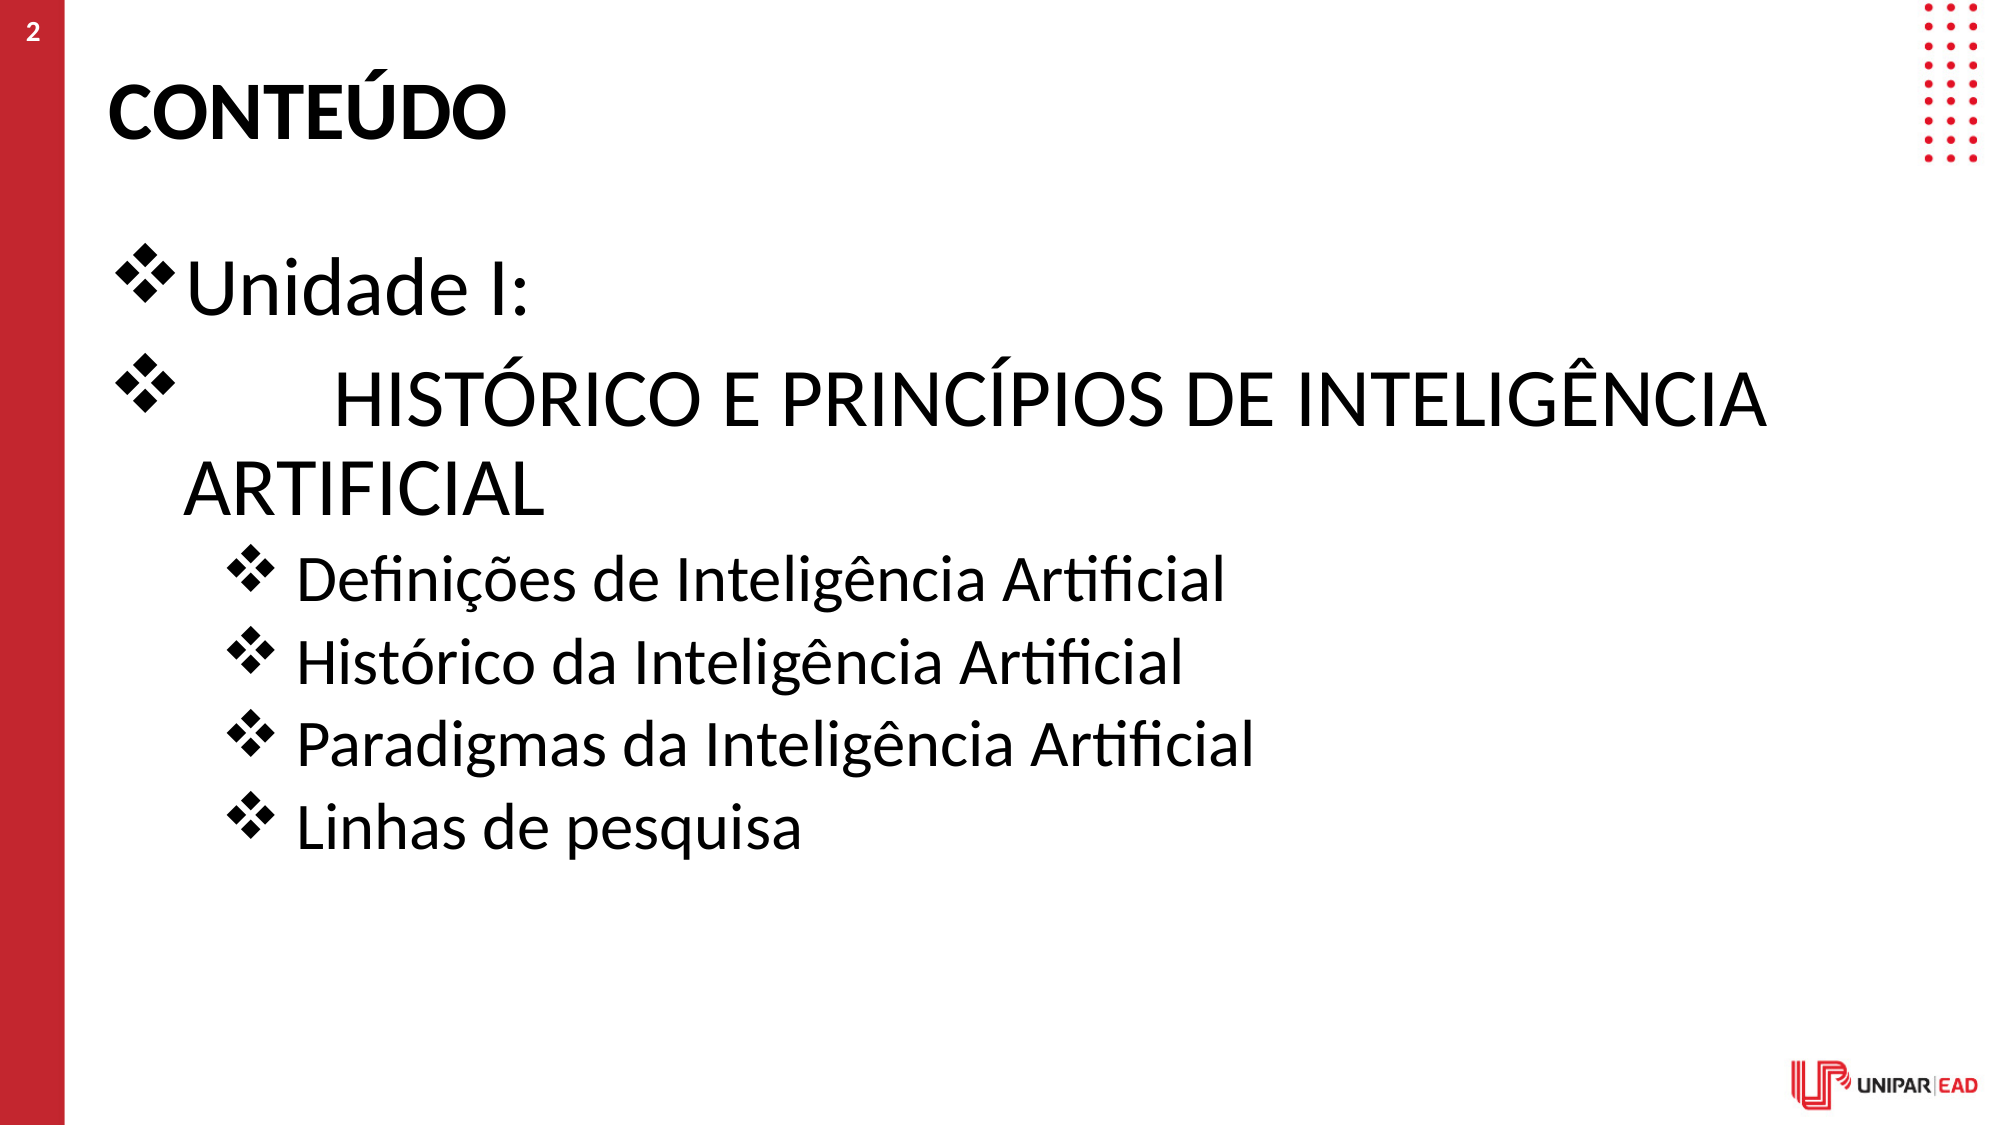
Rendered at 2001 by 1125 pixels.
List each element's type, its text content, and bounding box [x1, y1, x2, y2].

list Unidade I: HISTÓRICO E PRINCÍPIOS DE INTELIGÊNCIA ARTIFICIAL Definições de Inteligência Artificial Histórico da Inteligência Artificial Paradigmas da Inteligência Artificial Linhas de pesquisa [93, 235, 1967, 1044]
slide_number 2 [0, 0, 73, 60]
picture [0, 0, 2001, 1125]
title conteúdo [93, 59, 1917, 189]
